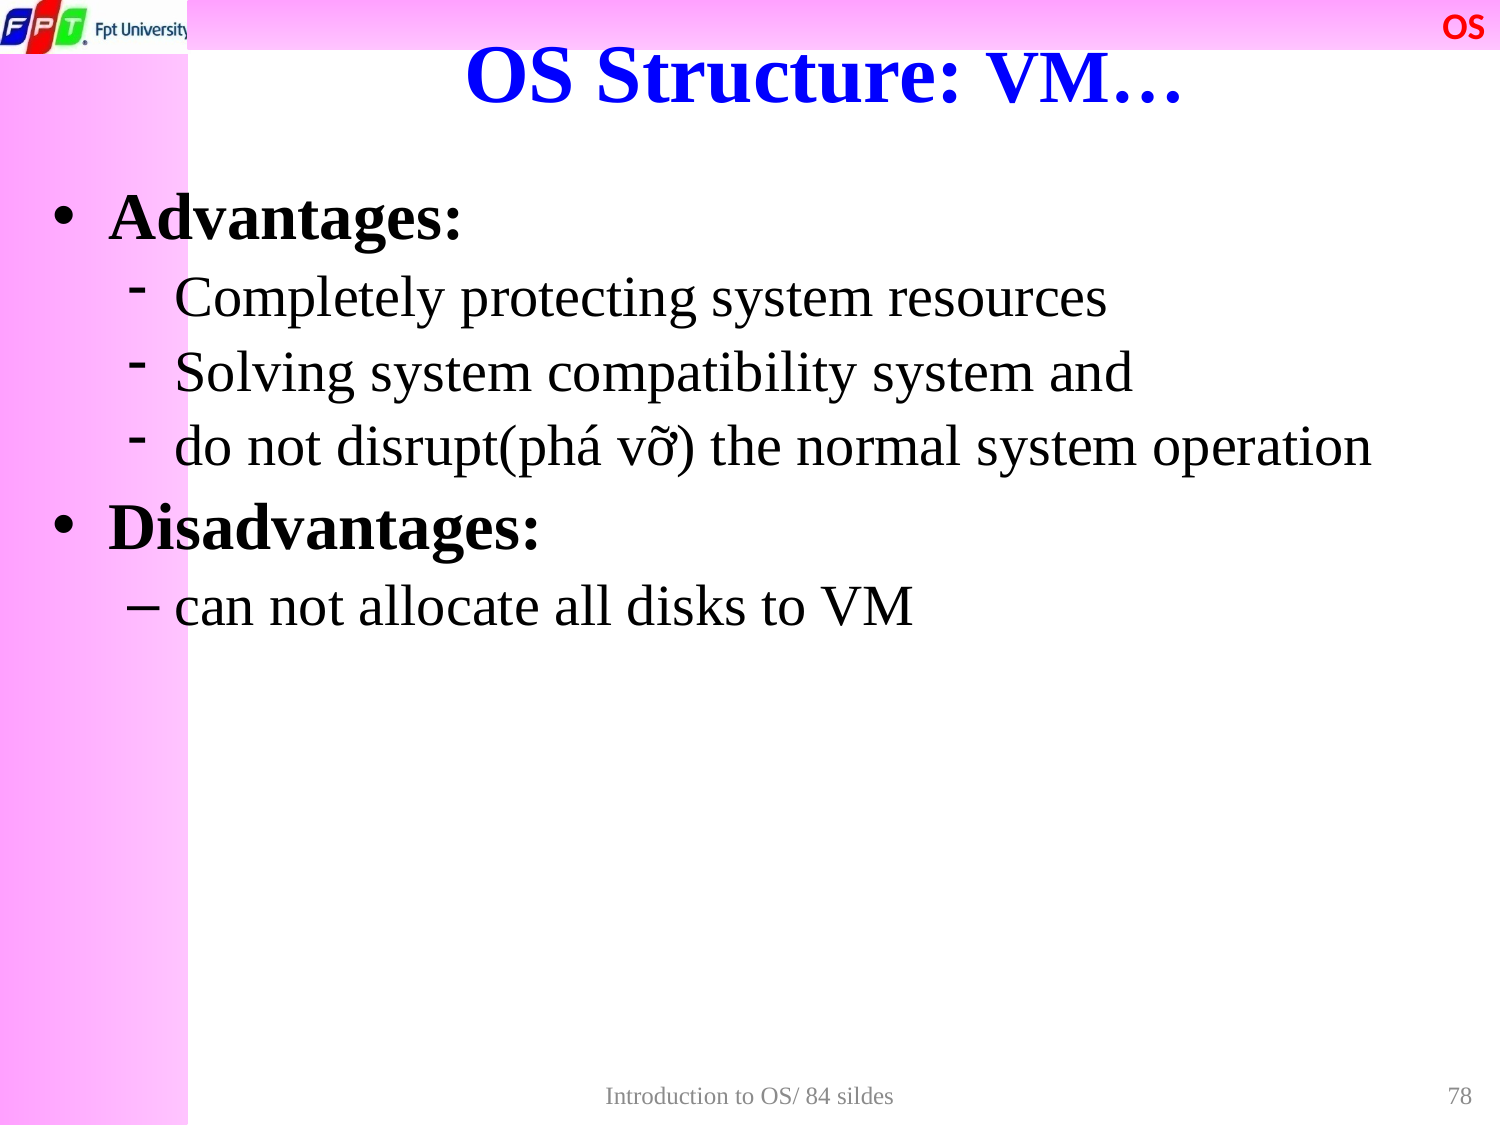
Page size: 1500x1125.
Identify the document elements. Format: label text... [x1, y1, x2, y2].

picture [0, 0, 150, 54]
list Advantages: Completely protecting system resources Solving system compatibility system and do not disrupt(phá vỡ) the normal system operation Disadvantages: can not allocate all disks to VM [37, 174, 1450, 738]
title OS Structure: VM… [150, 0, 1500, 138]
slide_number 78 [1137, 1074, 1488, 1116]
footer Introduction to OS/ 84 sildes [512, 1074, 988, 1116]
